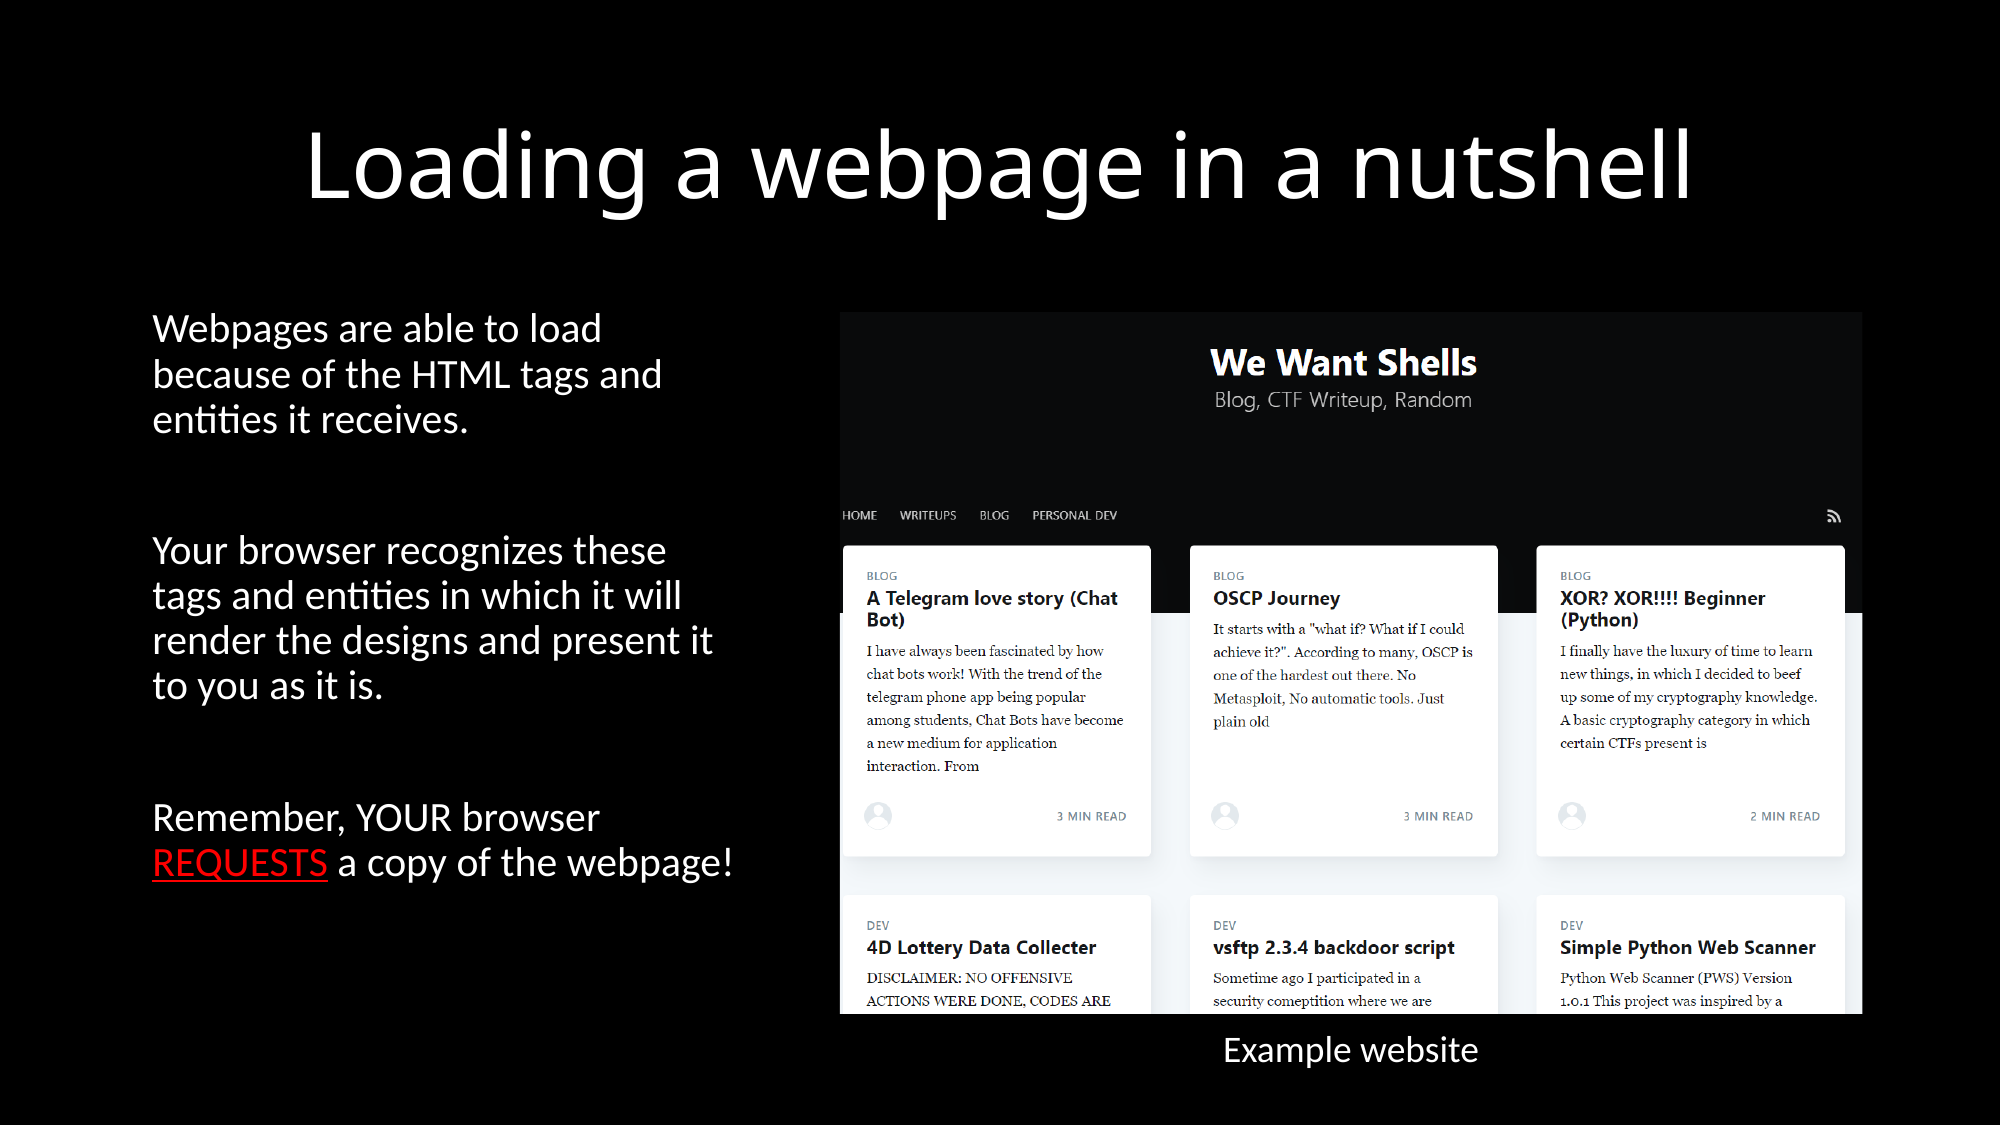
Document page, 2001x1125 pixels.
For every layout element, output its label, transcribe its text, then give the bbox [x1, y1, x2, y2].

picture [839, 312, 1863, 1014]
text_box Example website [1208, 1017, 1495, 1078]
list Webpages are able to load because of the HTML tags and entities it receives. Your browser recognizes these tags and entities in which it will render the designs and present it to you as it is. Remember, YOUR browser REQUESTS a copy of the webpage! [137, 299, 761, 1014]
title Loading a webpage in a nutshell [137, 59, 1863, 278]
